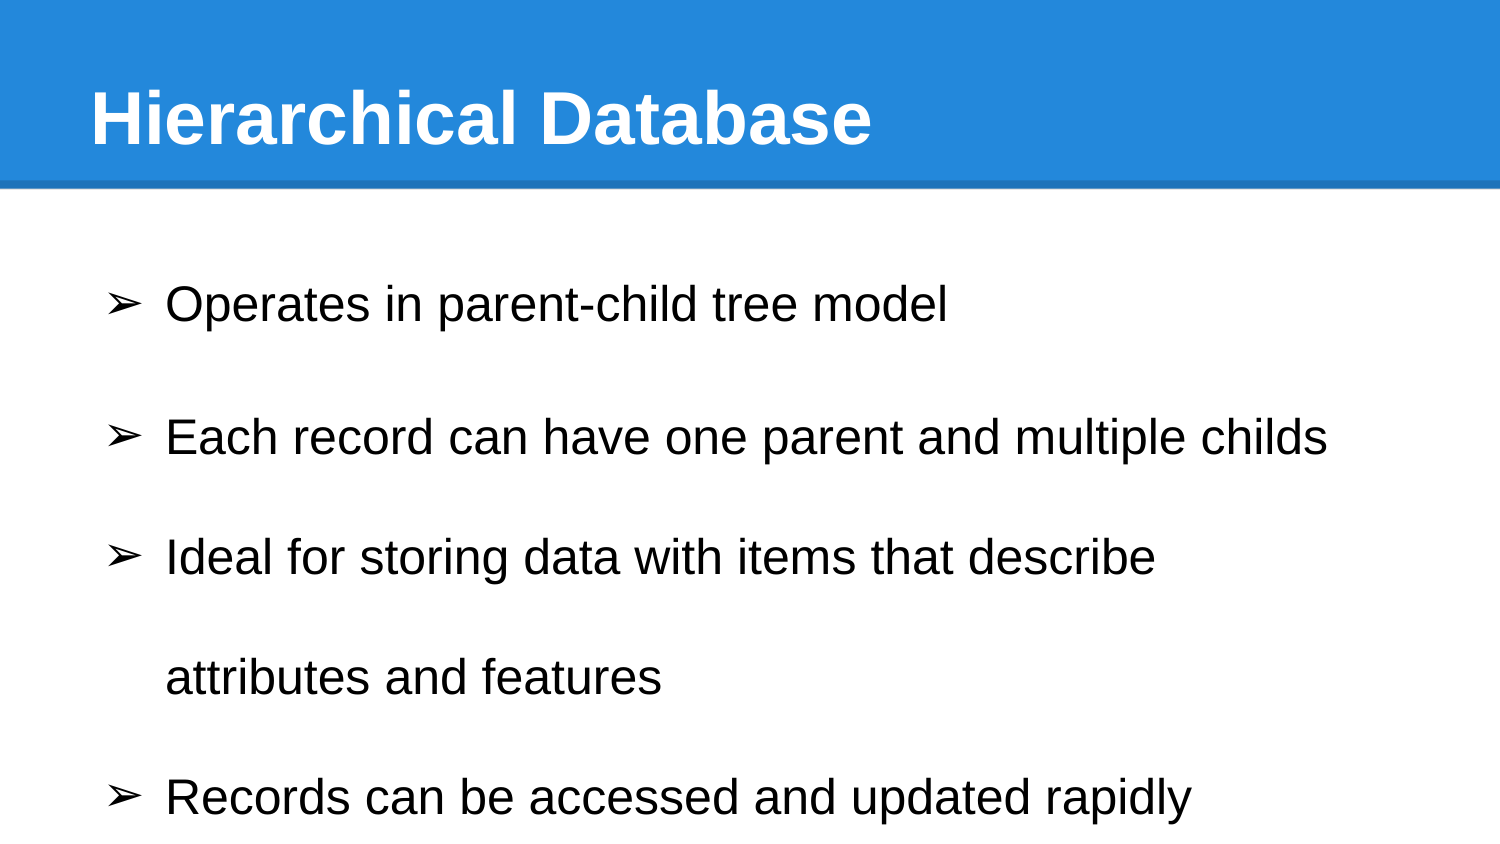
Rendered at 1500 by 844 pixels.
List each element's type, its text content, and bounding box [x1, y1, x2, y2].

list Operates in parent-child tree model Each record can have one parent and multiple childs Ideal for storing data with items that describe attributes and features Records can be accessed and updated rapidly [75, 196, 1377, 808]
title Hierarchical Database [75, 33, 1425, 175]
